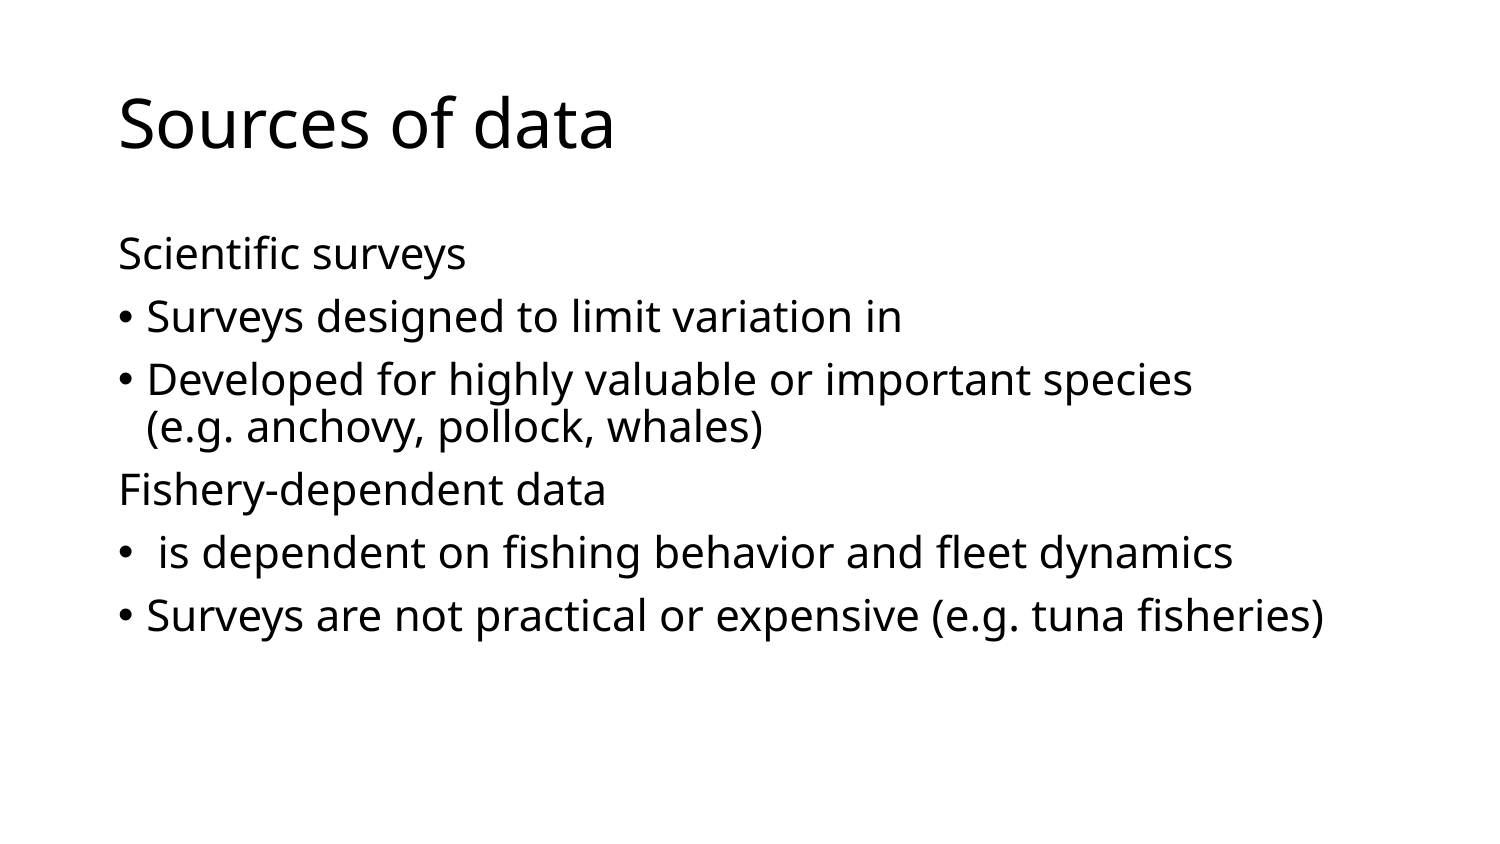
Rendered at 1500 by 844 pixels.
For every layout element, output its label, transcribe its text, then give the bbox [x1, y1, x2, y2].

title Sources of data [103, 44, 1397, 208]
